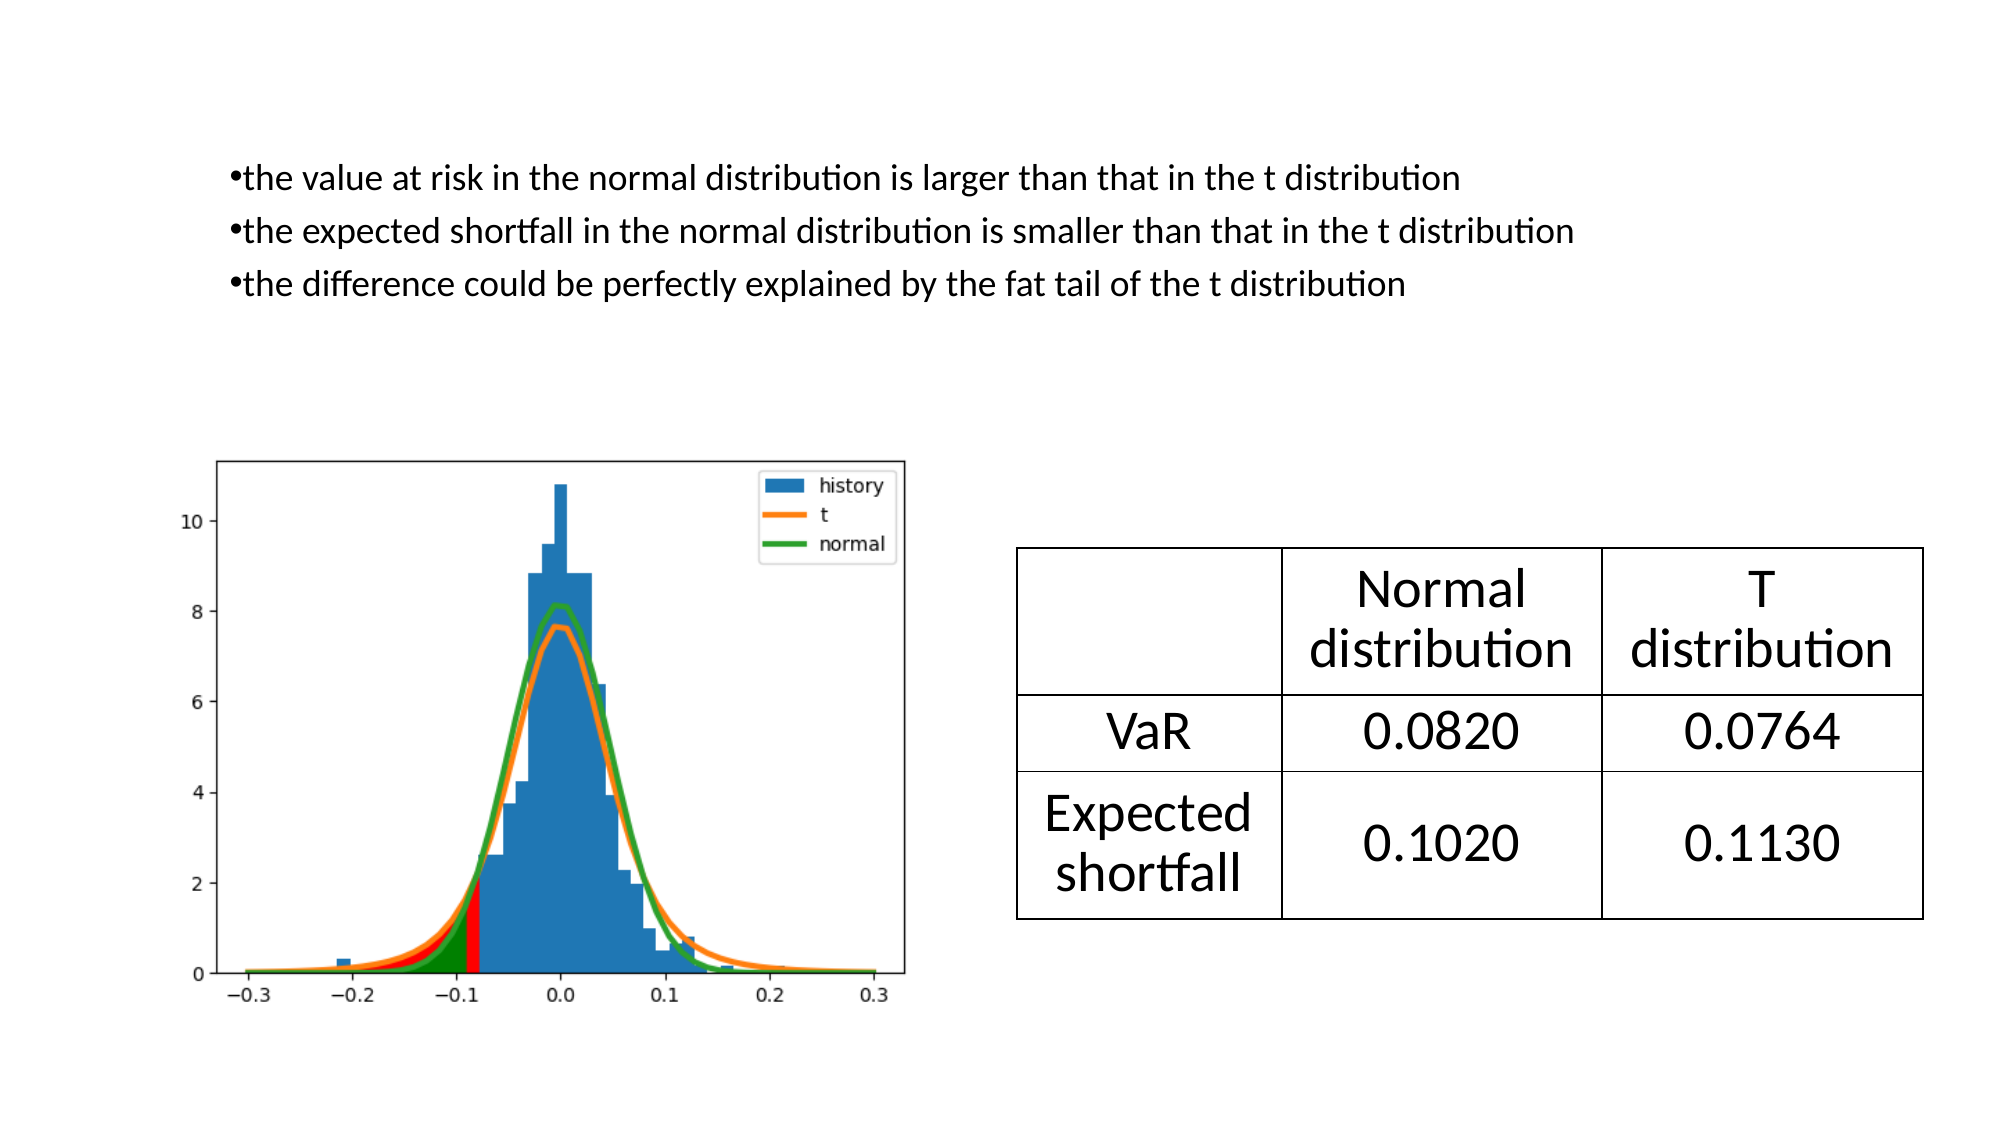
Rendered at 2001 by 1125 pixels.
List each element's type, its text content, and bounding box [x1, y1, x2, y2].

table_header [1018, 549, 1281, 694]
table_header Normal distribution [1283, 549, 1601, 694]
table_cell 0.0764 [1603, 696, 1922, 771]
table_cell 0.0820 [1283, 696, 1601, 771]
picture [165, 447, 918, 1020]
table_cell VaR [1018, 696, 1281, 771]
table_header T distribution [1603, 549, 1922, 694]
table_cell 0.1130 [1603, 772, 1922, 918]
table_cell 0.1020 [1283, 772, 1601, 918]
table_cell Expected shortfall [1018, 772, 1281, 918]
text_box the value at risk in the normal distribution is larger than that in the t distribution the expected shortfall in the normal distribution is smaller than that in the t distribution the difference could be perfectly explained by the fat tail of the t distribution [214, 96, 1863, 367]
